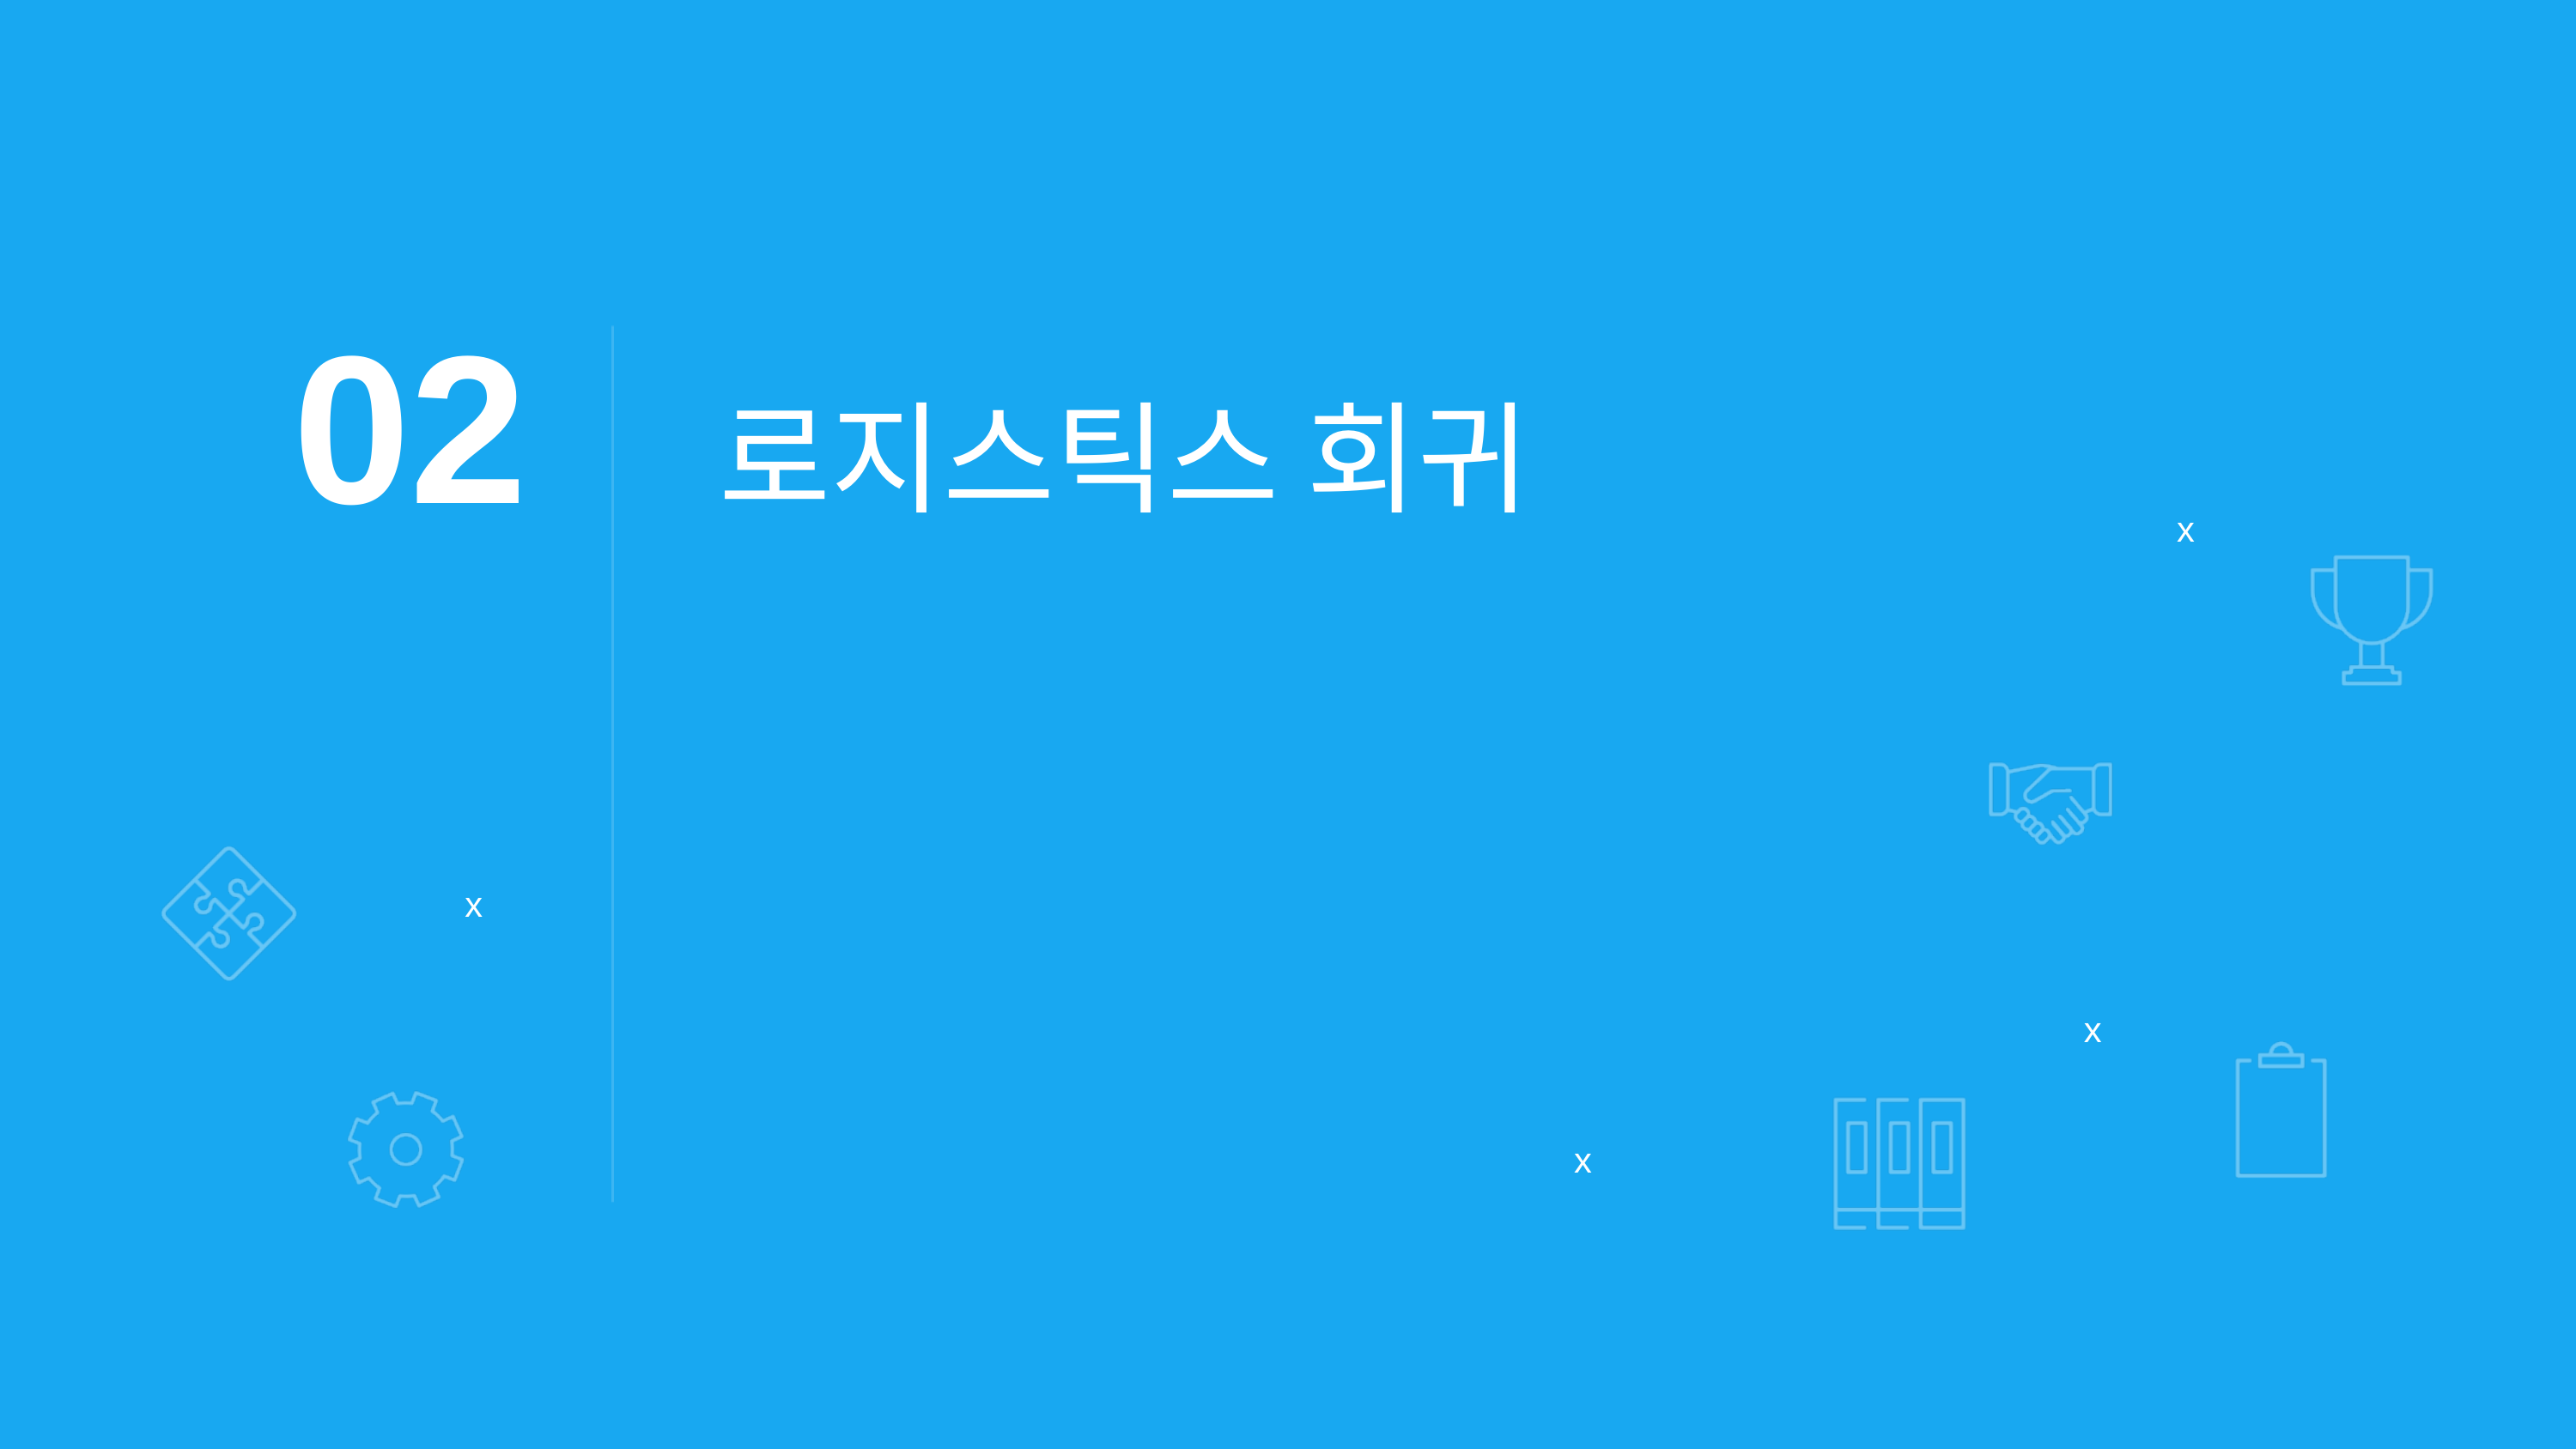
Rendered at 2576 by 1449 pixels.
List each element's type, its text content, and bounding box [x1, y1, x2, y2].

picture [1806, 1070, 1994, 1258]
picture [1964, 717, 2138, 891]
text_box x [2048, 1004, 2138, 1056]
picture [323, 1067, 489, 1233]
text_box 로지스틱스 회귀 [719, 304, 1827, 617]
picture [2280, 529, 2464, 712]
text_box x [1538, 1135, 1628, 1186]
text_box 02 [180, 281, 641, 578]
text_box x [2141, 504, 2231, 555]
text_box x [428, 879, 519, 931]
picture [2185, 1014, 2378, 1206]
picture [133, 818, 325, 1009]
